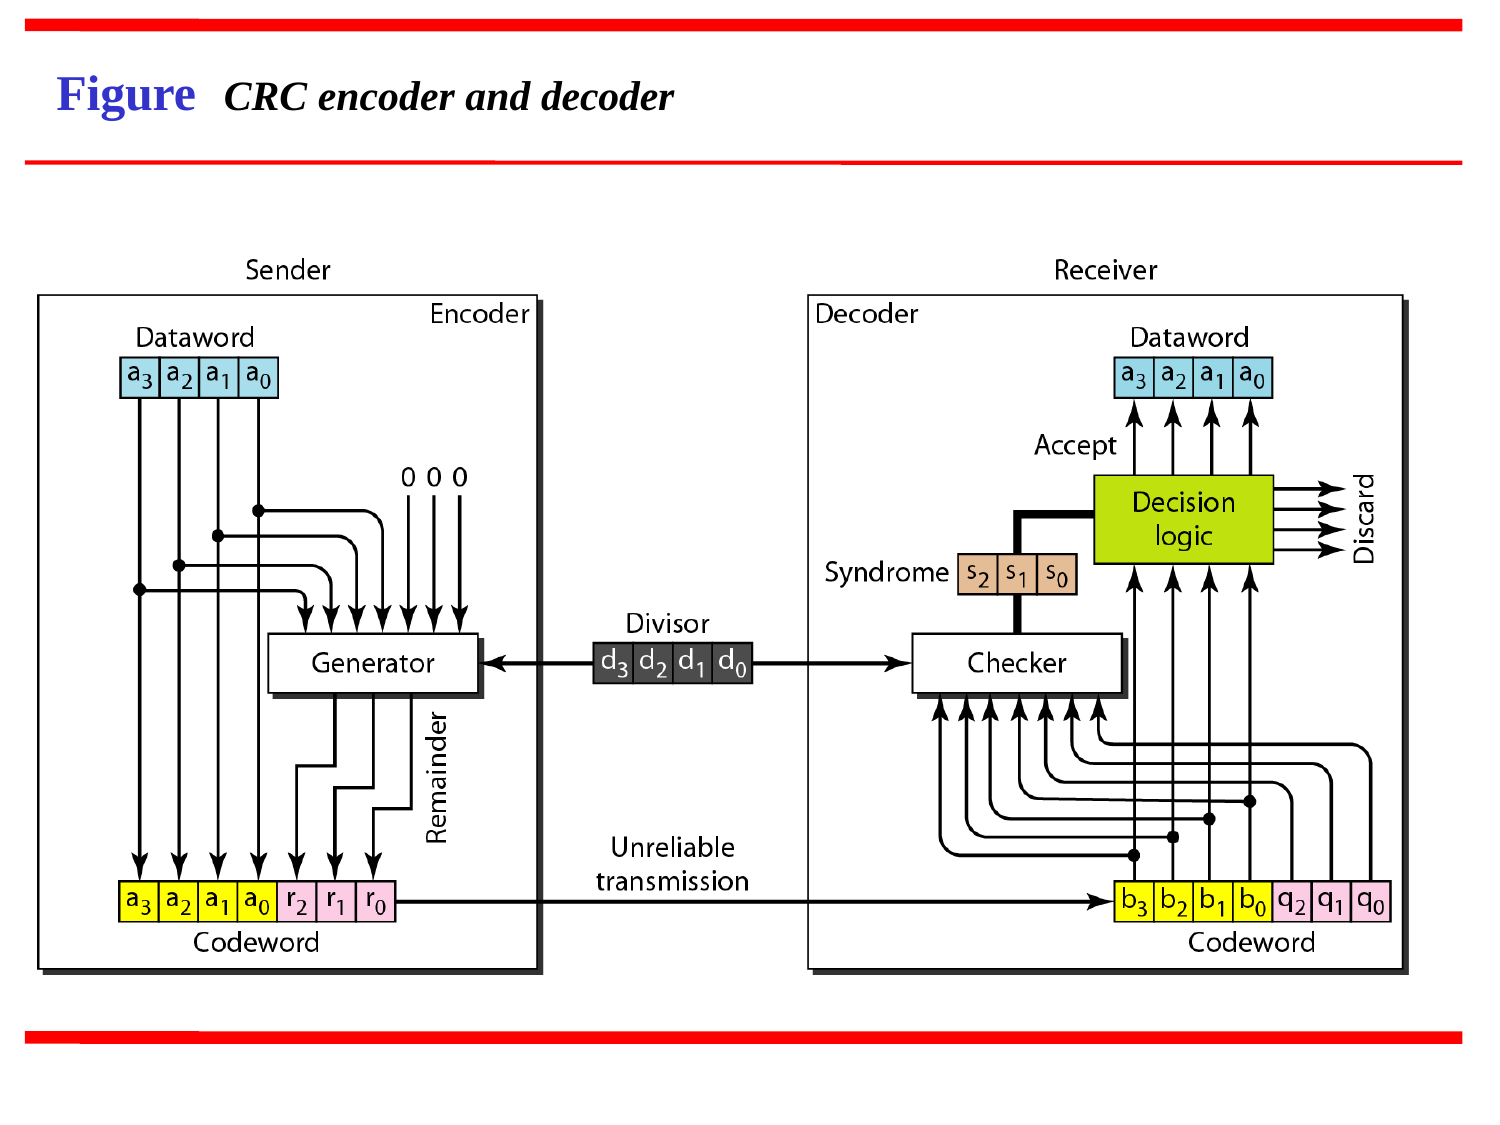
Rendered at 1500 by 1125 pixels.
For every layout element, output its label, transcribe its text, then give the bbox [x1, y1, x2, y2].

picture [37, 258, 1409, 975]
title Figure CRC encoder and decoder [54, 58, 676, 249]
